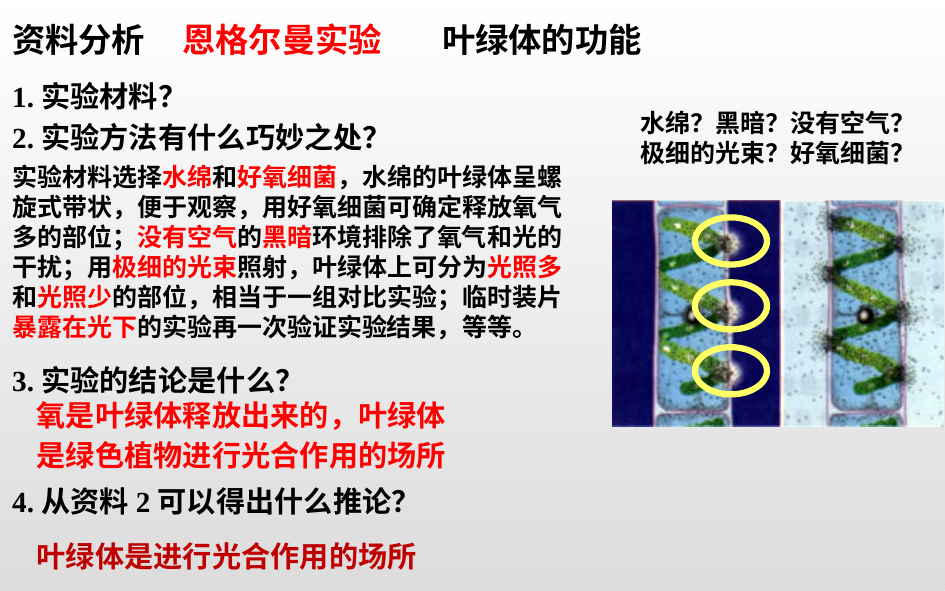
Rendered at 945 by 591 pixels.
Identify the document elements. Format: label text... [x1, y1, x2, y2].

text_box 1.实验材料？ 2.实验方法有什么巧妙之处？ 3.实验的结论是什么？ 4.从资料2可以得出什么推论？ [0, 67, 427, 154]
text_box 水绵？黑暗？没有空气？ 极细的光束？好氧细菌？ [625, 100, 931, 176]
text_box 氧是叶绿体释放出来的，叶绿体 是绿色植物进行光合作用的场所 [427, 385, 574, 480]
picture [612, 199, 944, 427]
text_box 1.实验材料？ 2.实验方法有什么巧妙之处？ 3.实验的结论是什么？ 4.从资料2可以得出什么推论？ [0, 349, 427, 526]
text_box 实验材料选择水绵和好氧细菌，水绵的叶绿体呈螺旋式带状，便于观察，用好氧细菌可确定释放氧气多的部位；没有空气的黑暗环境排除了氧气和光的干扰；用极细的光束照射，叶绿体上可分为光照多和光照少的部位，相当于一组对比实验；临时装片暴露在光下的实验再一次验证实验结果，等等。 [0, 154, 598, 349]
text_box 资料分析 恩格尔曼实验 叶绿体的功能 [0, 6, 935, 67]
text_box 叶绿体是进行光合作用的场所 [21, 530, 724, 581]
